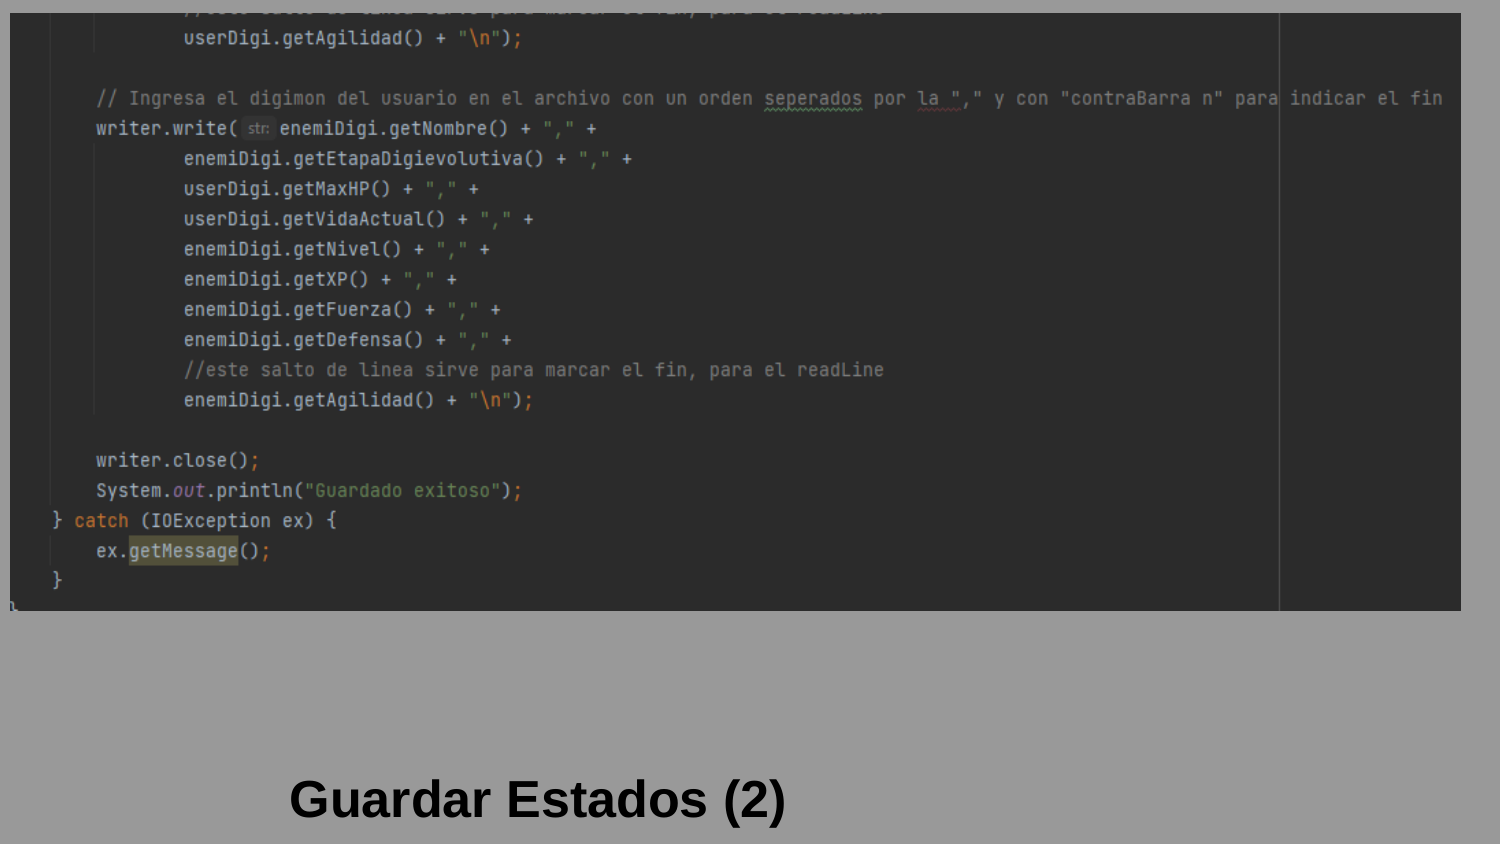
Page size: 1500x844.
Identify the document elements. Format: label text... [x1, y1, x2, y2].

text_box Guardar Estados (2) [0, 750, 1077, 843]
picture [10, 13, 1461, 611]
